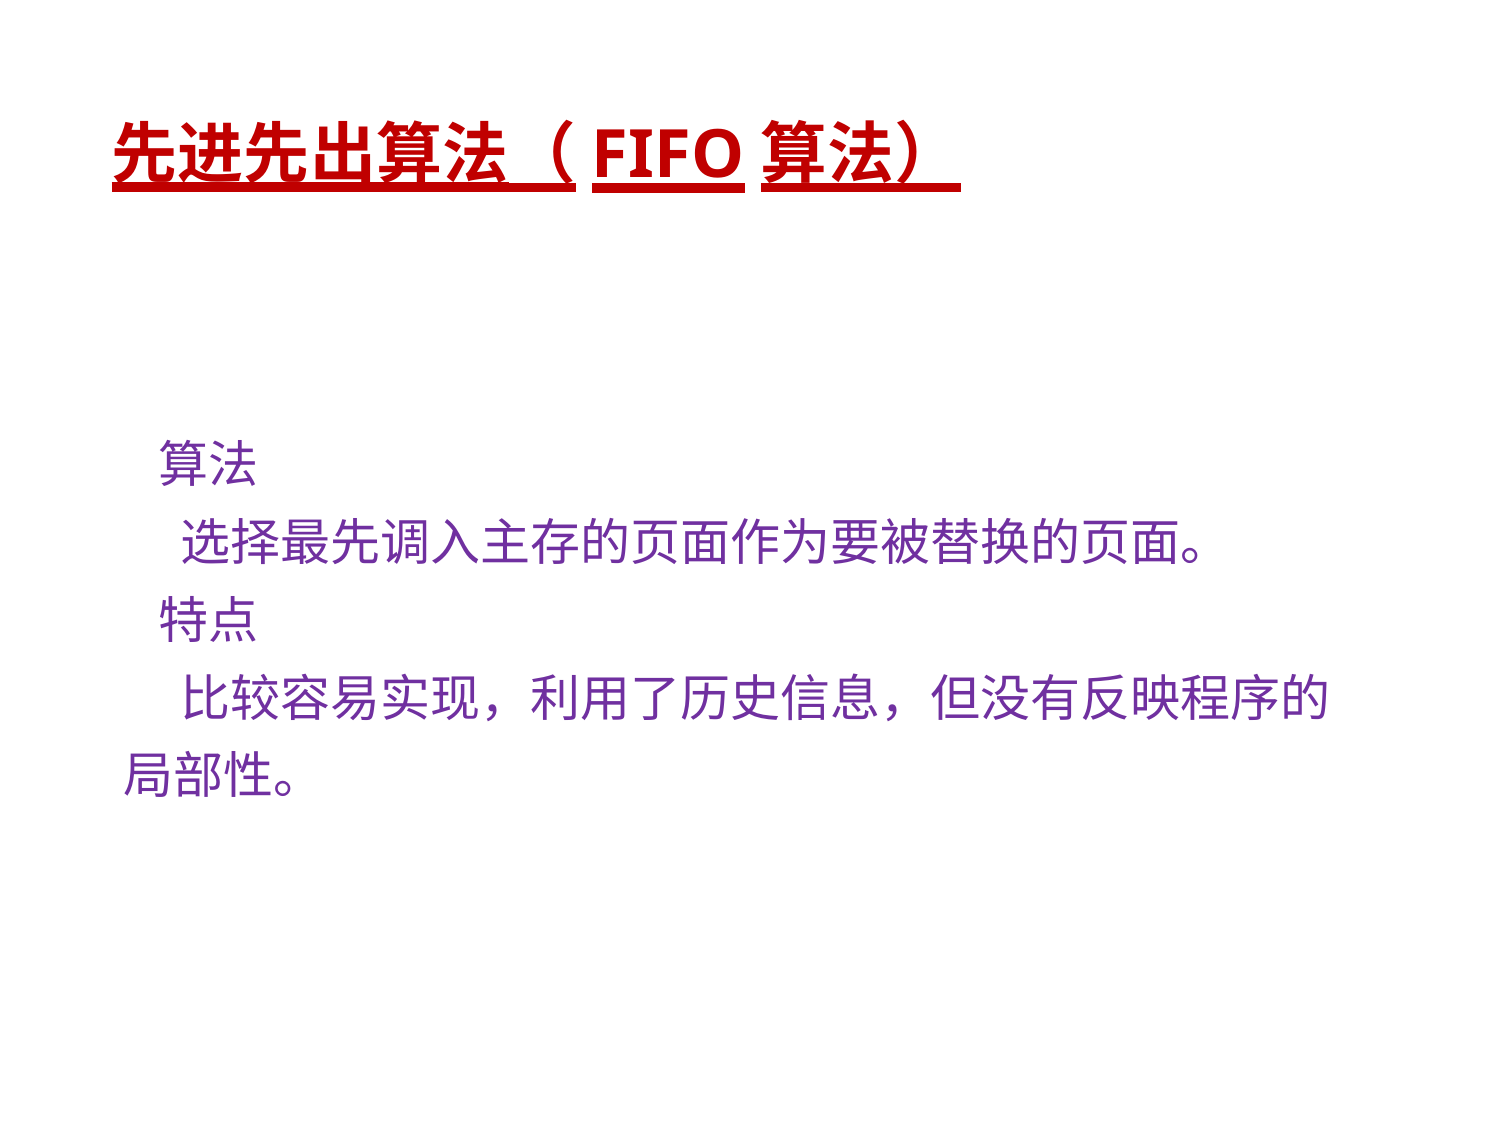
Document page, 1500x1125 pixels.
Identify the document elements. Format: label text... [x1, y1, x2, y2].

list 算法 选择最先调入主存的页面作为要被替换的页面。 特点 比较容易实现，利用了历史信息，但没有反映程序的局部性。 [123, 414, 1377, 801]
title 先进先出算法（FIFO算法） [111, 110, 1389, 191]
